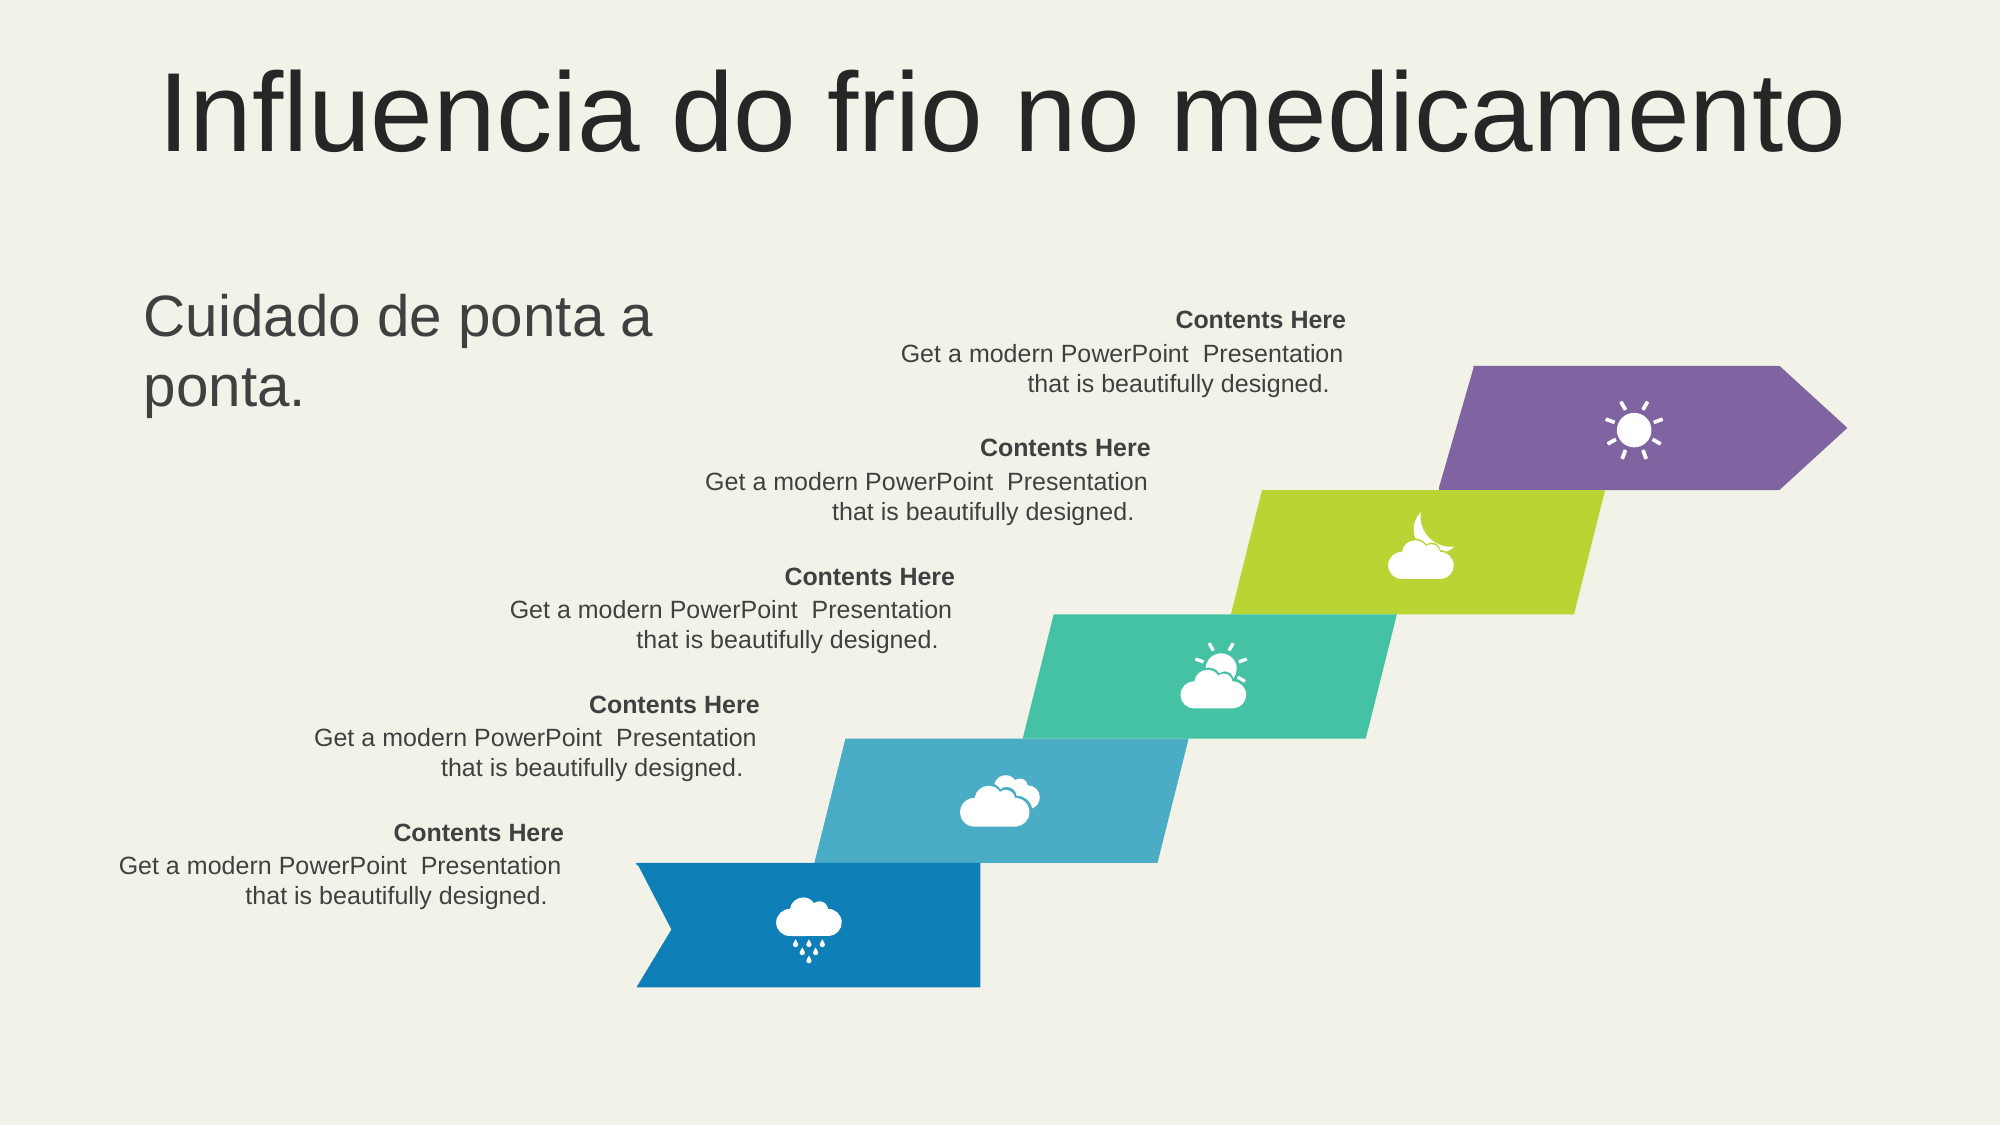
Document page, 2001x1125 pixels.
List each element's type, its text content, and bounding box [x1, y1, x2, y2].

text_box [480, 552, 971, 662]
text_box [284, 680, 775, 791]
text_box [871, 296, 1362, 406]
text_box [676, 424, 1166, 534]
list Influencia do frio no medicamento [53, 55, 1952, 175]
text_box Cuidado de ponta a ponta. [137, 277, 688, 418]
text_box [636, 365, 1848, 988]
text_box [89, 809, 580, 919]
